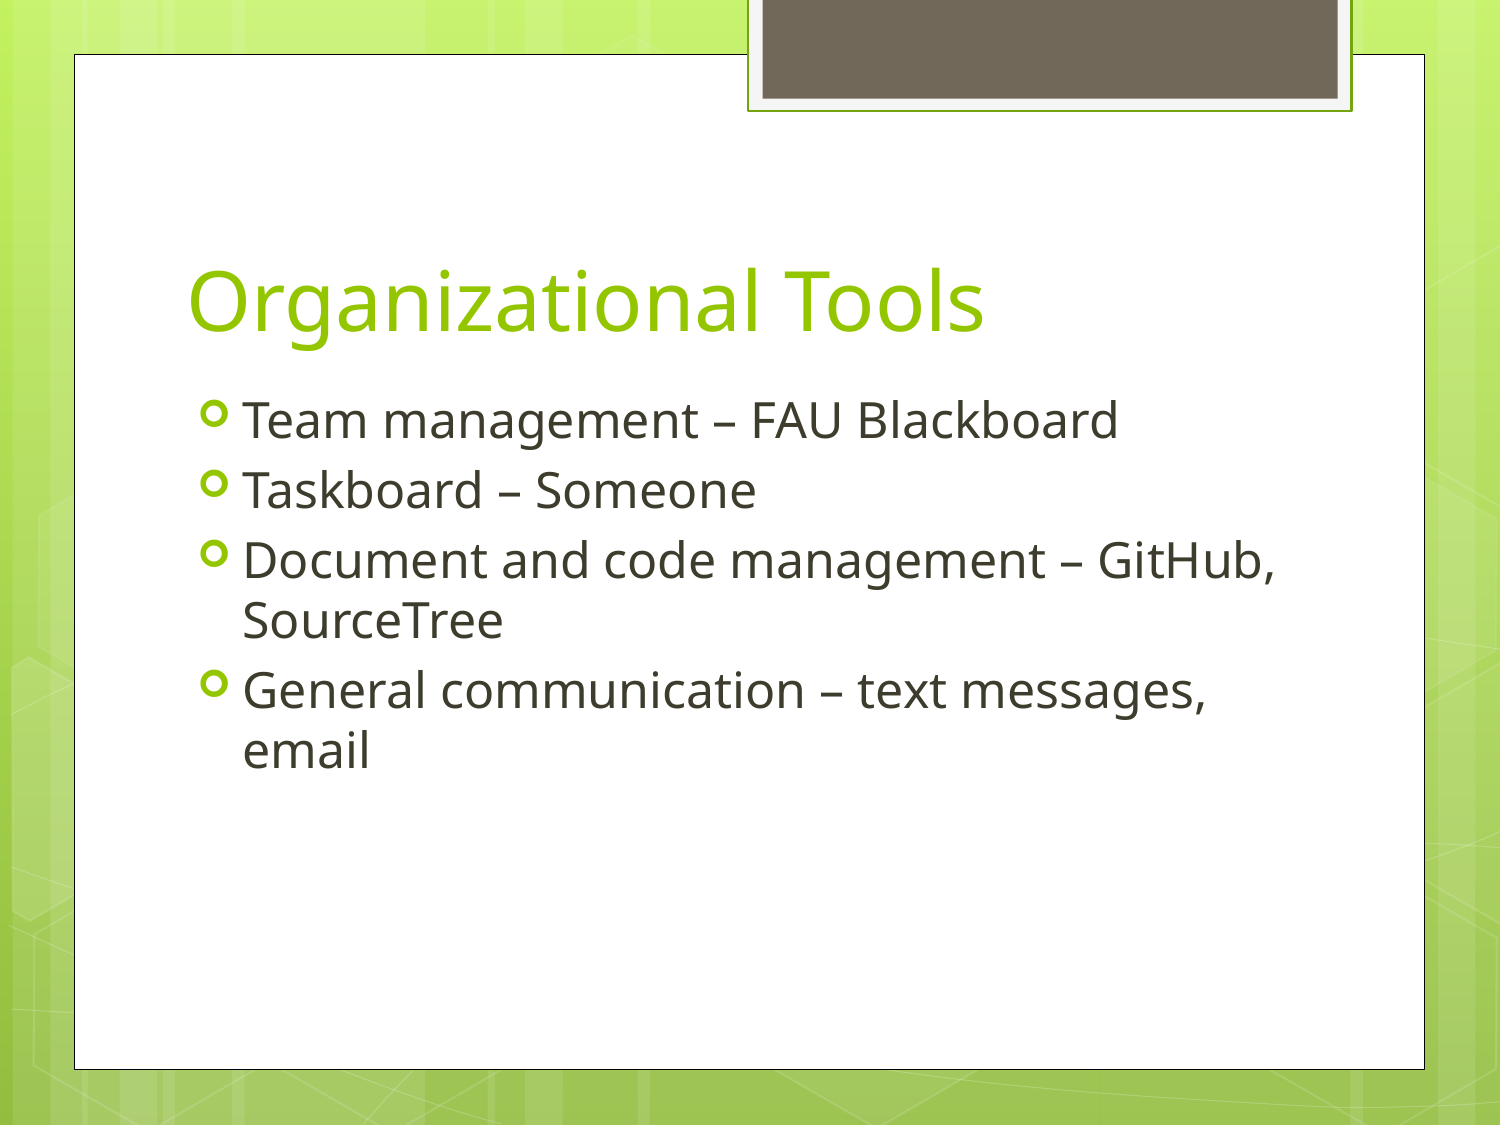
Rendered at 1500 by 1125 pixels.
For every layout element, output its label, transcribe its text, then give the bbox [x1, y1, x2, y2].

list Team management – FAU Blackboard Taskboard – Someone Document and code management – GitHub, SourceTree General communication – text messages, email [171, 381, 1324, 957]
title Organizational Tools [171, 168, 1324, 357]
